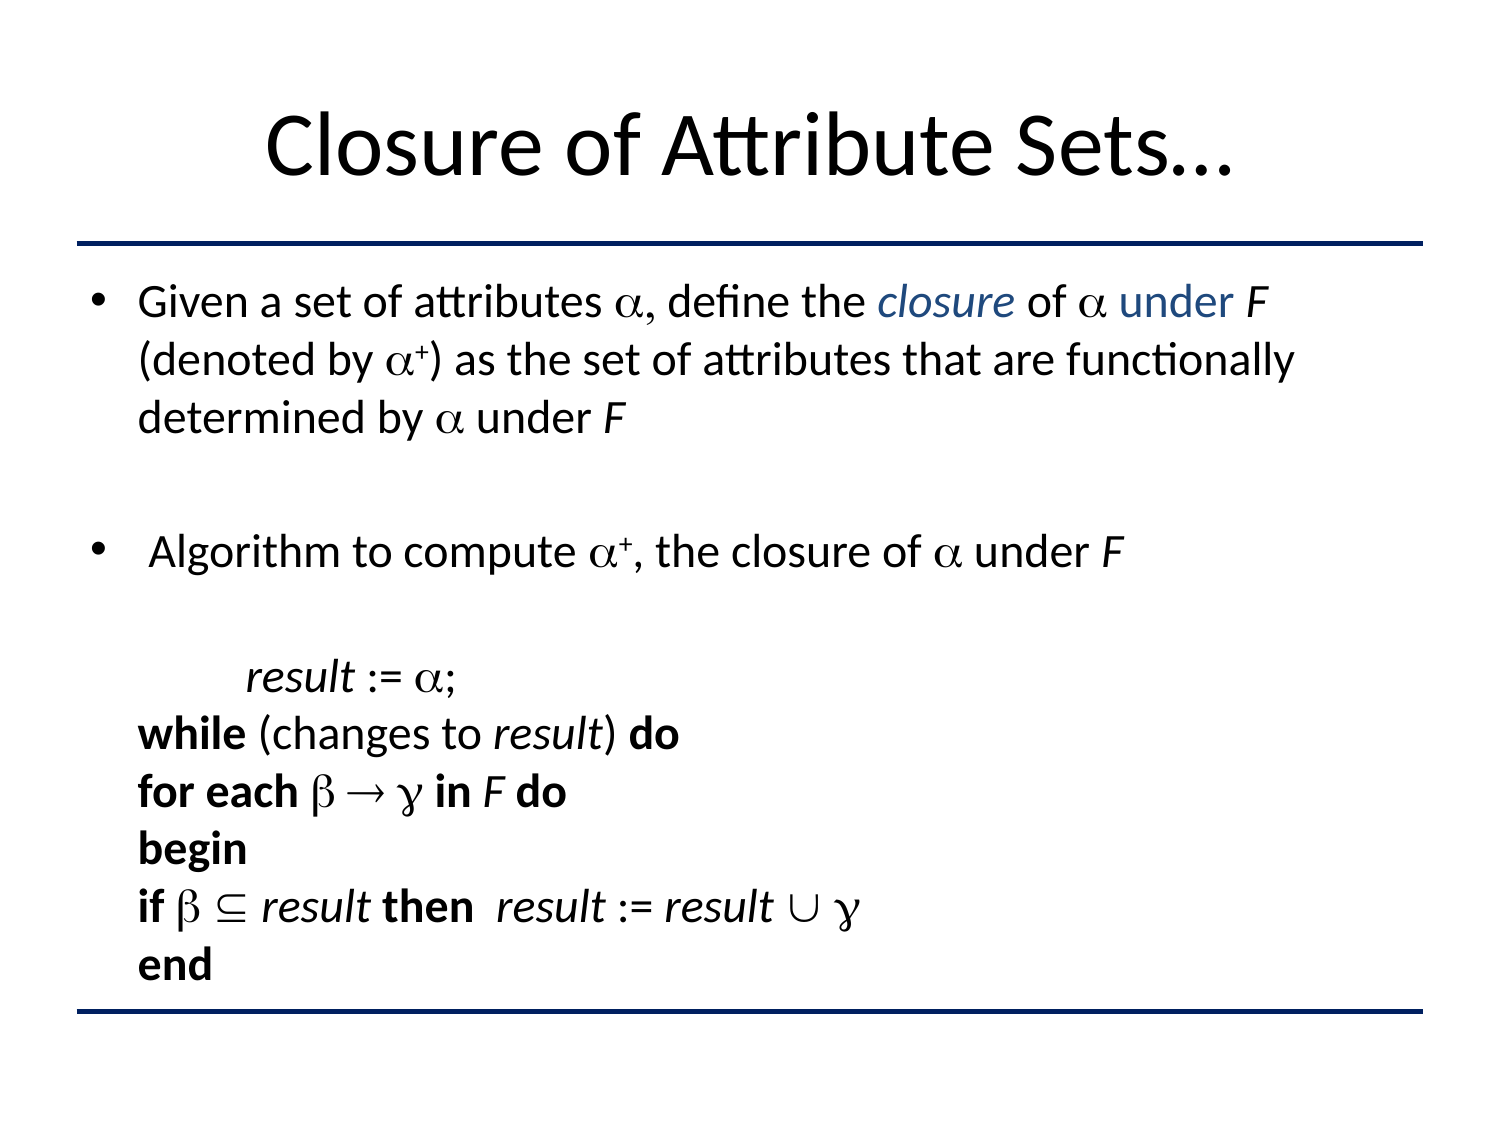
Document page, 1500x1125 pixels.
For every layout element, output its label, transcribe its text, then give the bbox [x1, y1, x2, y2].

title Closure of Attribute Sets… [75, 45, 1425, 233]
list Given a set of attributes a, define the closure of a under F (denoted by a+) as the set of attributes that are functionally determined by a under F Algorithm to compute a+, the closure of a under F result := a; while (changes to result) do for each    in F do begin if   result then result := result   end [75, 262, 1425, 1005]
